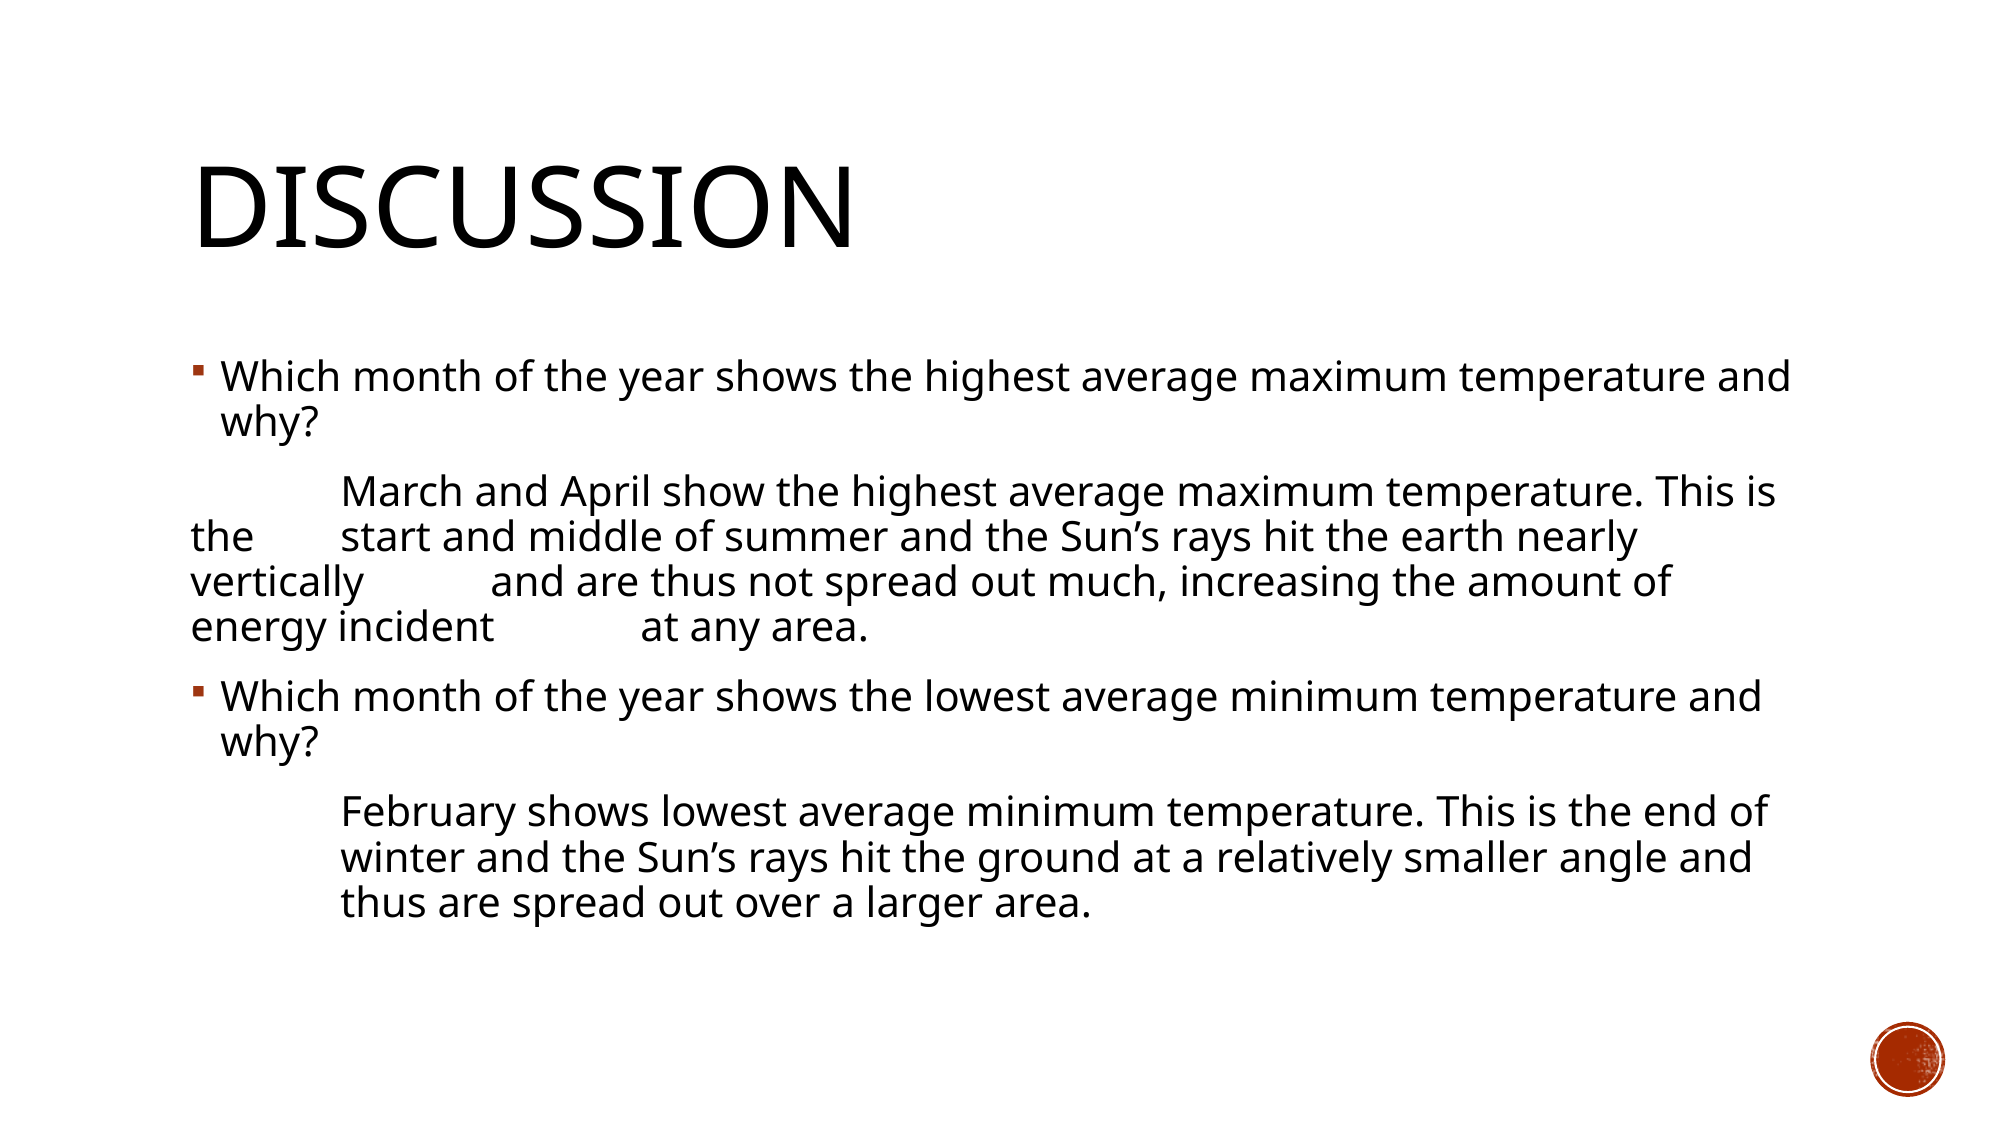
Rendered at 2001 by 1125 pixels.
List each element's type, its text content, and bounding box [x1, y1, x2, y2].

list Which month of the year shows the highest average maximum temperature and why? March and April show the highest average maximum temperature. This is the start and middle of summer and the Sun’s rays hit the earth nearly vertically and are thus not spread out much, increasing the amount of energy incident at any area. Which month of the year shows the lowest average minimum temperature and why? February shows lowest average minimum temperature. This is the end of winter and the Sun’s rays hit the ground at a relatively smaller angle and thus are spread out over a larger area. [175, 348, 1826, 1013]
title DISCUSSION [175, 79, 1826, 344]
